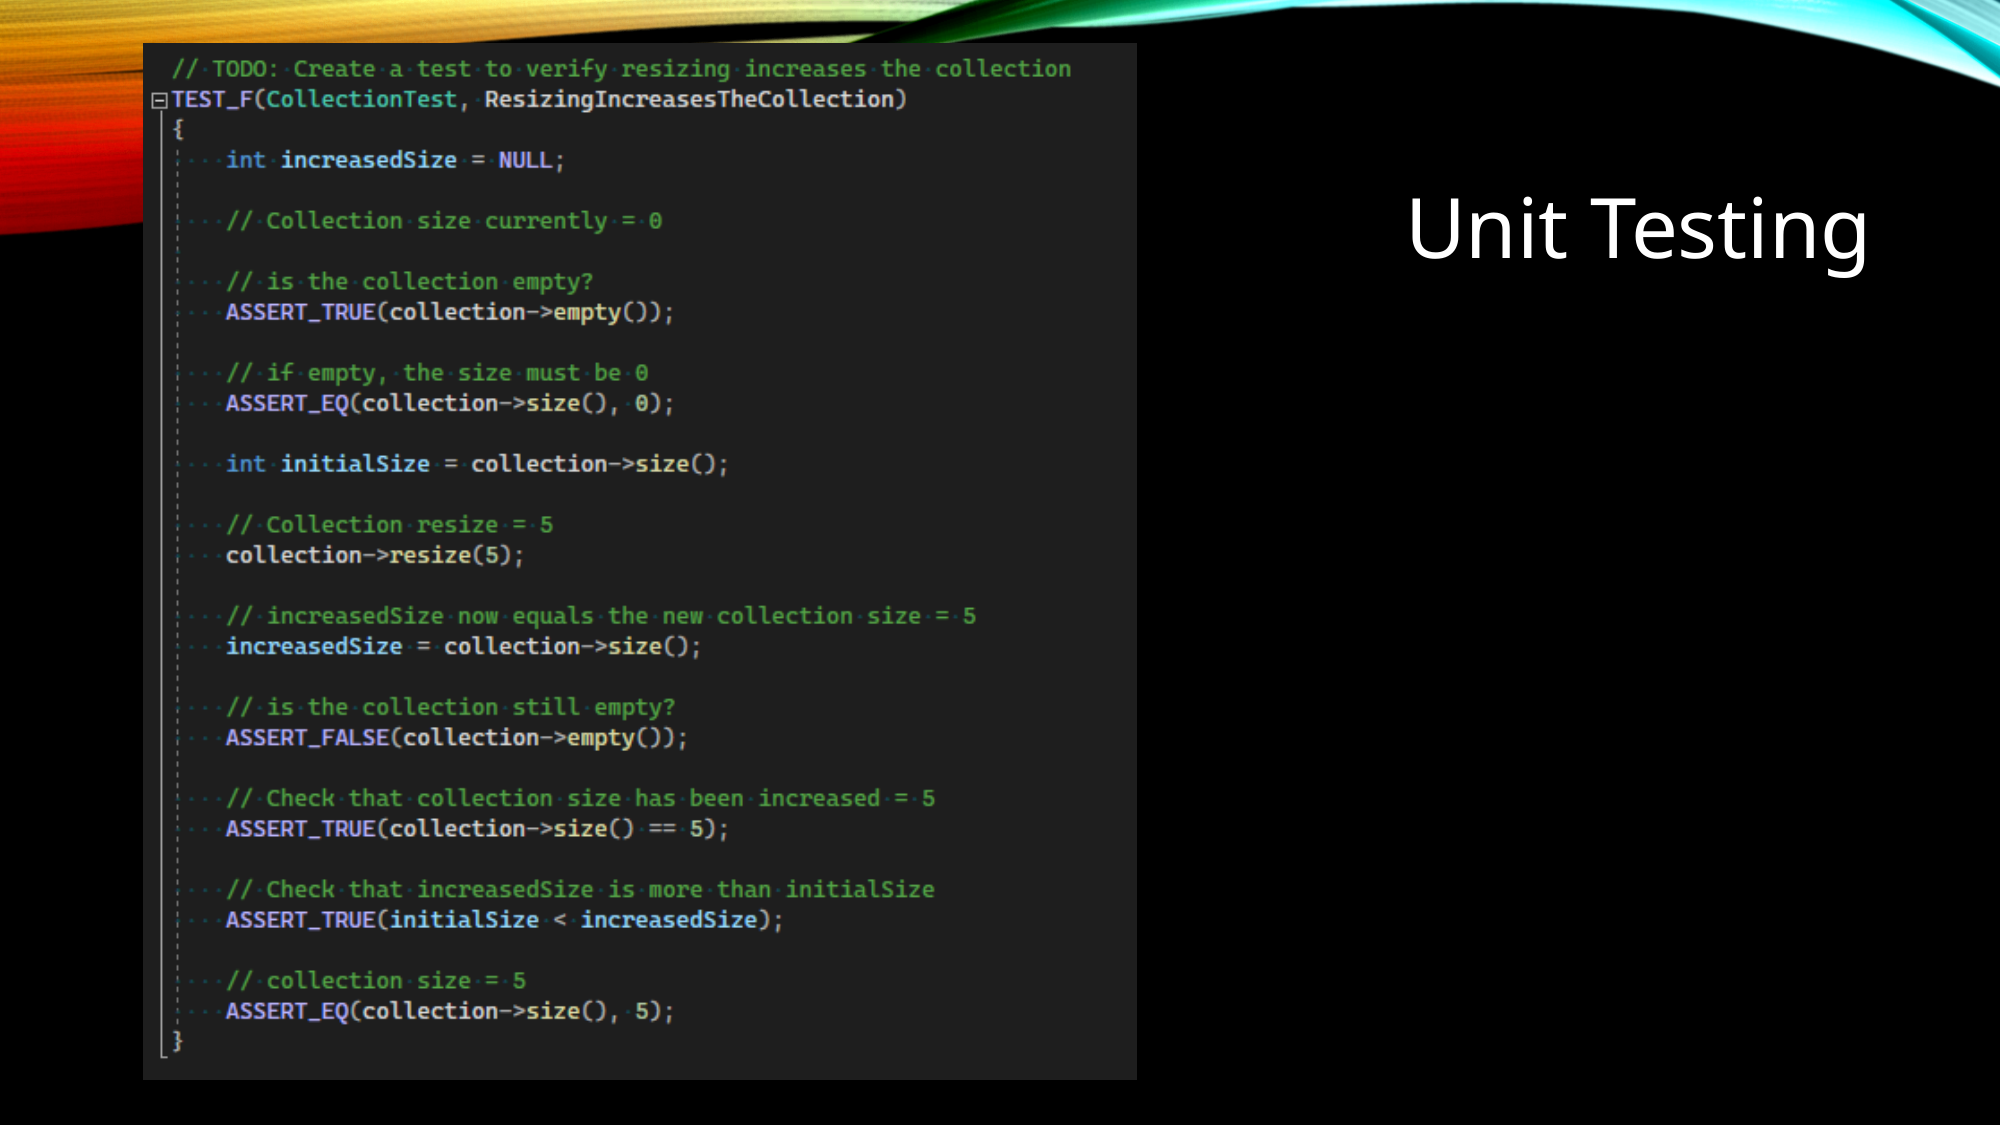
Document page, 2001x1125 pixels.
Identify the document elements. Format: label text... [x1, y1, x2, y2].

picture [0, 0, 2000, 1080]
title Unit Testing [1140, 125, 1888, 338]
